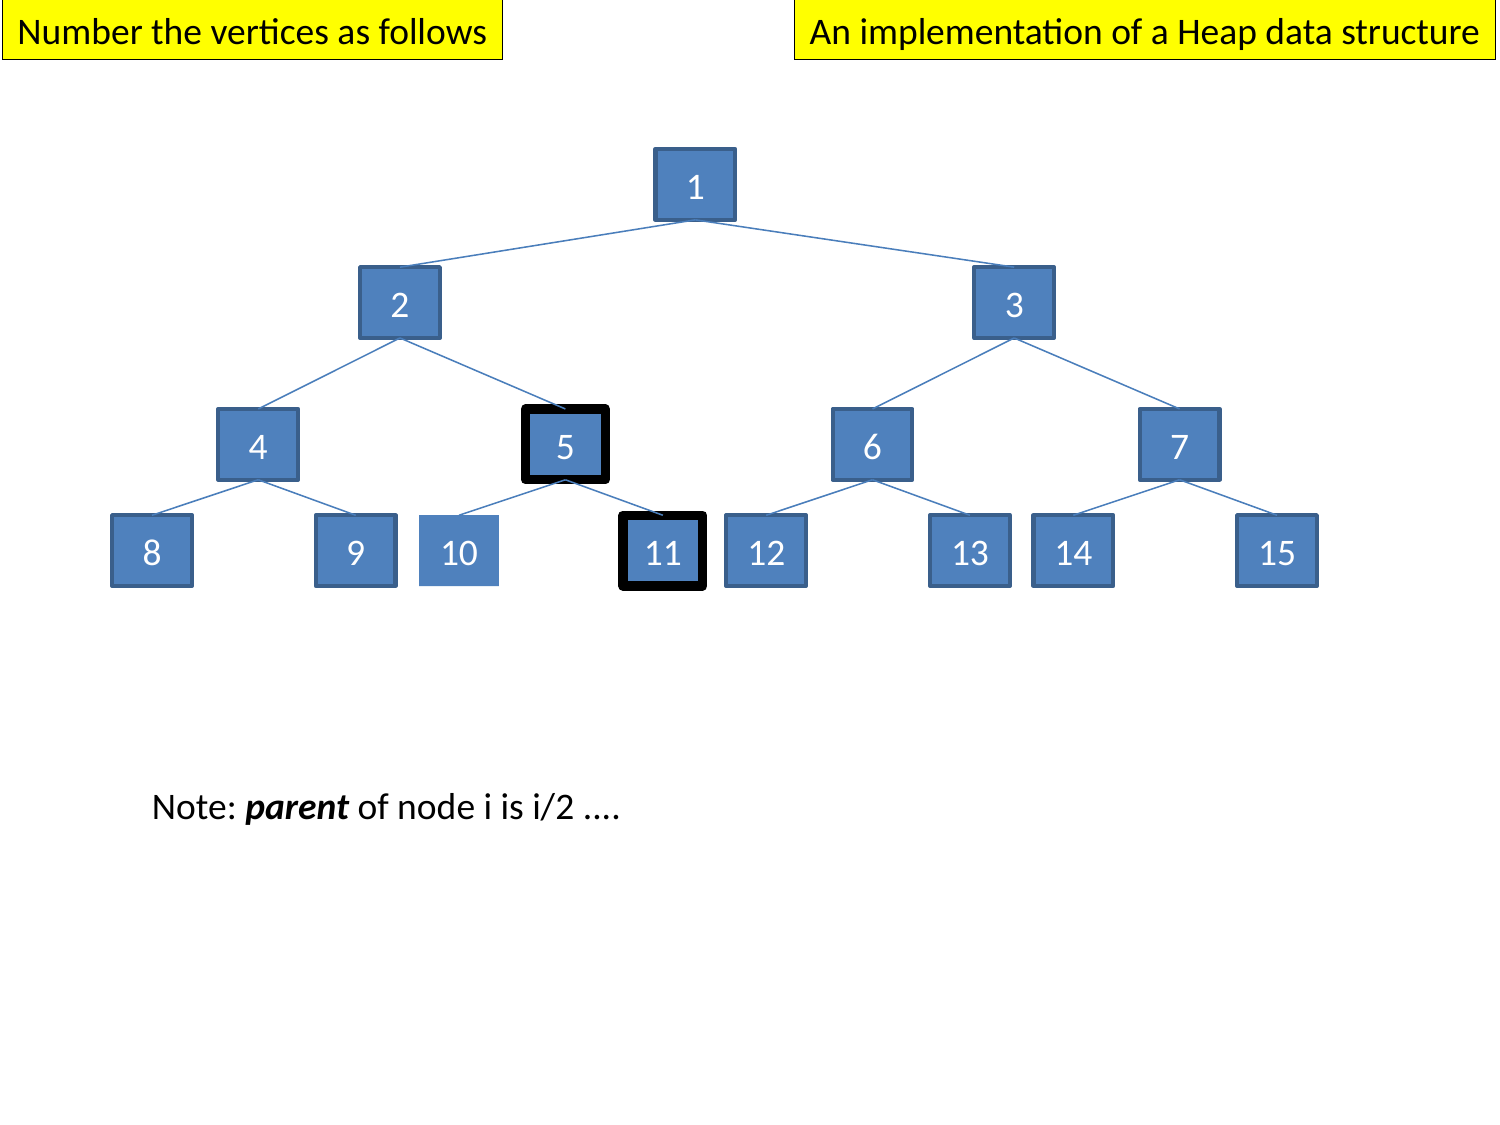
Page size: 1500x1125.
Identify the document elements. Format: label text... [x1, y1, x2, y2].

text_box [418, 408, 703, 587]
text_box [1033, 408, 1318, 587]
text_box Number the vertices as follows [2, 0, 503, 60]
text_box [399, 337, 566, 410]
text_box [1013, 337, 1180, 410]
text_box An implementation of a Heap data structure [794, 0, 1496, 60]
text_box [111, 408, 396, 587]
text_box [872, 337, 1012, 410]
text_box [726, 408, 1011, 587]
text_box Note: parent of node i is i/2 .... [137, 775, 645, 835]
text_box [257, 337, 398, 410]
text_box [359, 148, 1055, 339]
